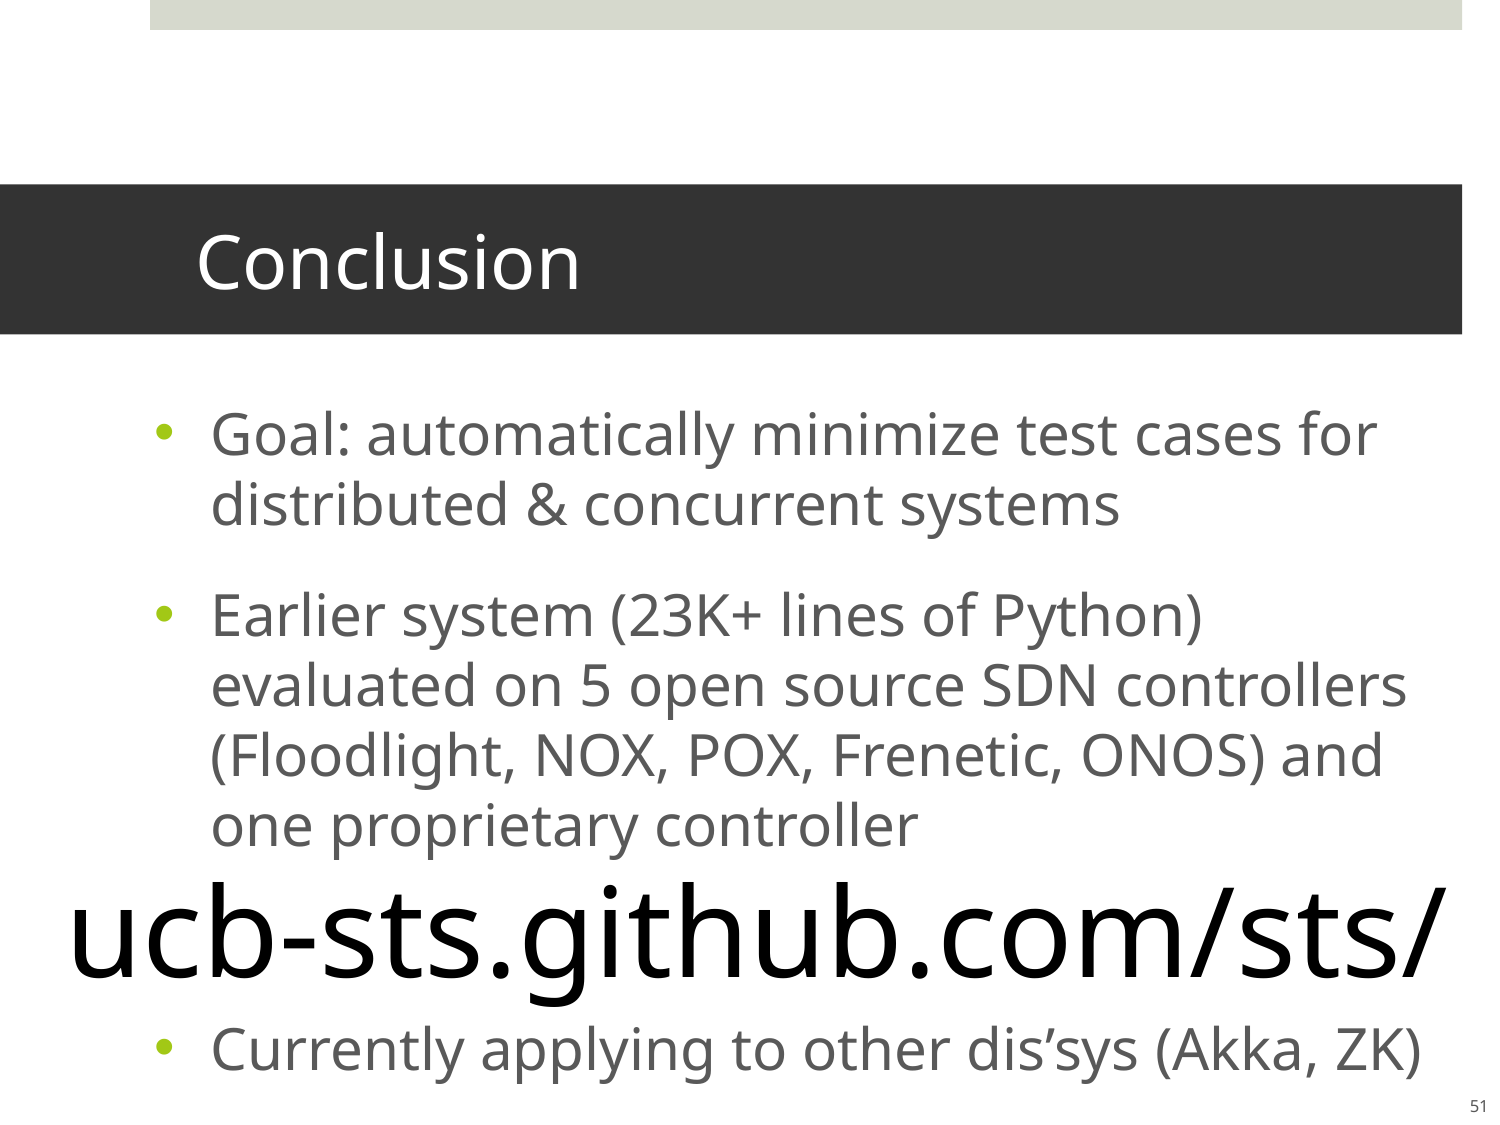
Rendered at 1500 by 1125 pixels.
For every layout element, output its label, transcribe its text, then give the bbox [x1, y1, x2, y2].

slide_number 51 [1441, 1077, 1500, 1125]
text_box ucb-sts.github.com/sts/ [50, 845, 1464, 1010]
list Goal: automatically minimize test cases for distributed & concurrent systems Earlier system (23K+ lines of Python) evaluated on 5 open source SDN controllers (Floodlight, NOX, POX, Frenetic, ONOS) and one proprietary controller Currently applying to other dis’sys (Akka, ZK) [139, 389, 1485, 997]
title Conclusion [0, 184, 1463, 335]
